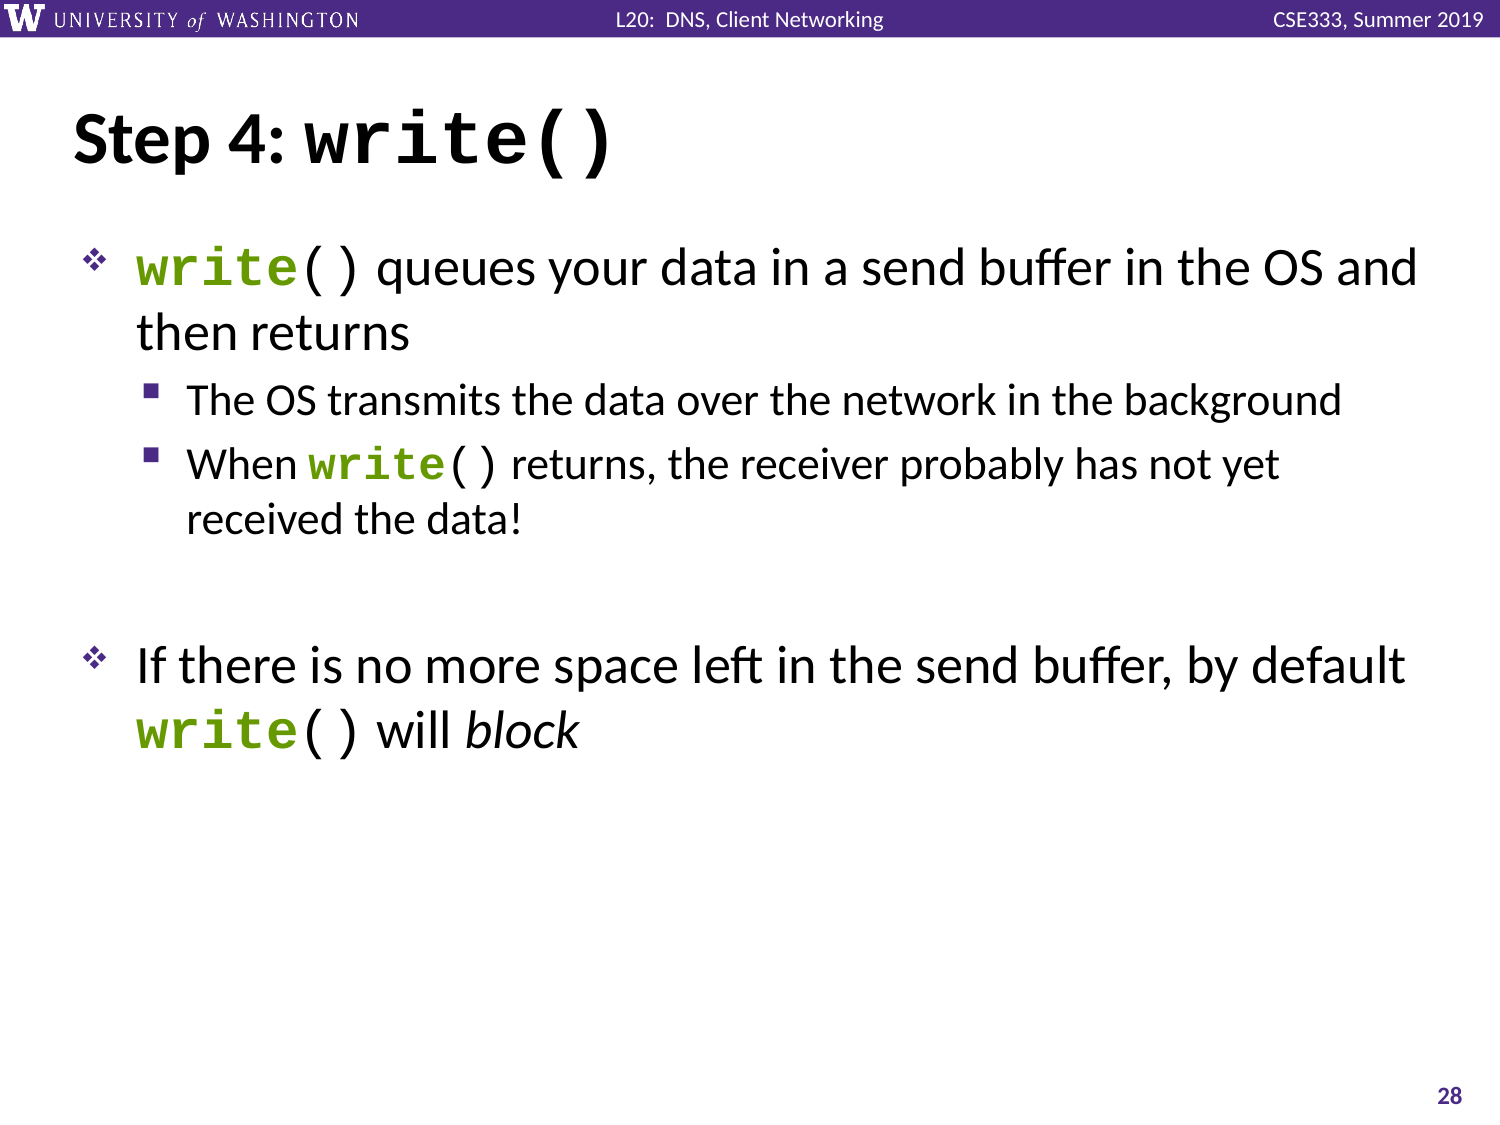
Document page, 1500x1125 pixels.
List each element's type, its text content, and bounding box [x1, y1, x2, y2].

slide_number 28 [1400, 1065, 1500, 1125]
list write() queues your data in a send buffer in the OS and then returns The OS transmits the data over the network in the background When write() returns, the receiver probably has not yet received the data! If there is no more space left in the send buffer, by default write() will block [64, 223, 1438, 1040]
title Step 4: write() [58, 71, 1438, 197]
picture [4, 4, 358, 32]
